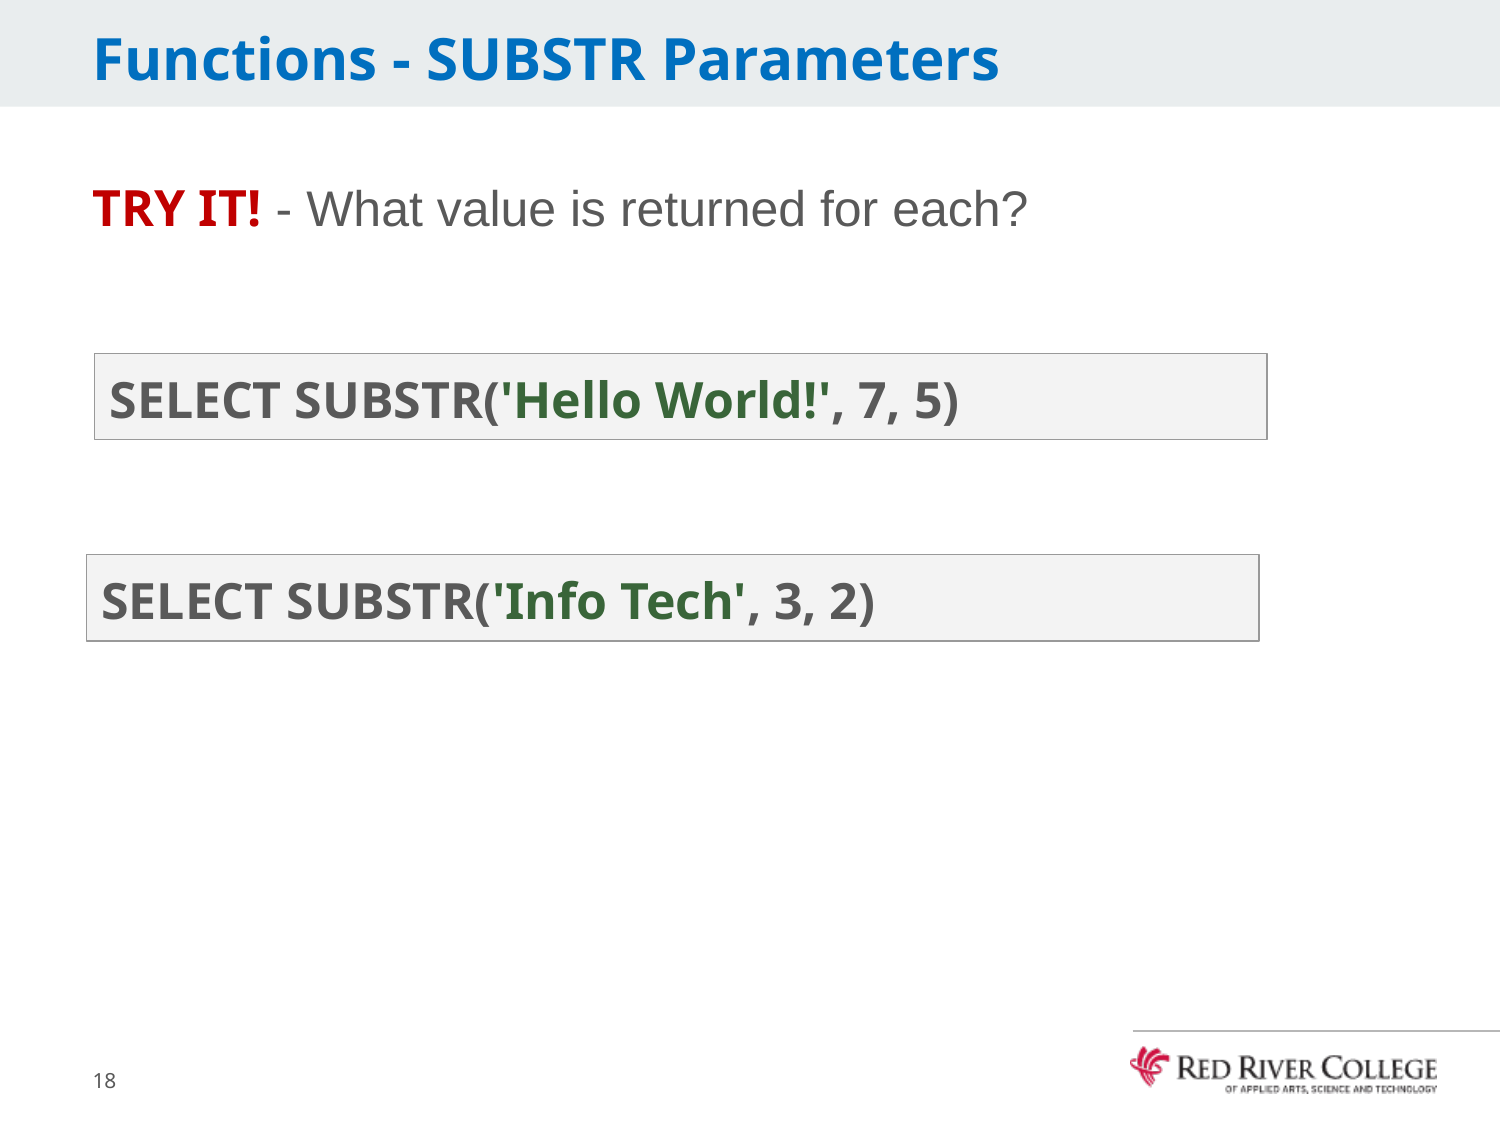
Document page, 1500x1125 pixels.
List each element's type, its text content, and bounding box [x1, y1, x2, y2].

picture [1130, 1046, 1437, 1094]
slide_number 18 [77, 1038, 263, 1125]
list TRY IT! - What value is returned for each? [77, 169, 1340, 942]
list SELECT SUBSTR('Info Tech', 3, 2) [86, 554, 1259, 641]
list SELECT SUBSTR('Hello World!', 7, 5) [94, 353, 1268, 440]
title Functions - SUBSTR Parameters [77, 22, 1259, 105]
